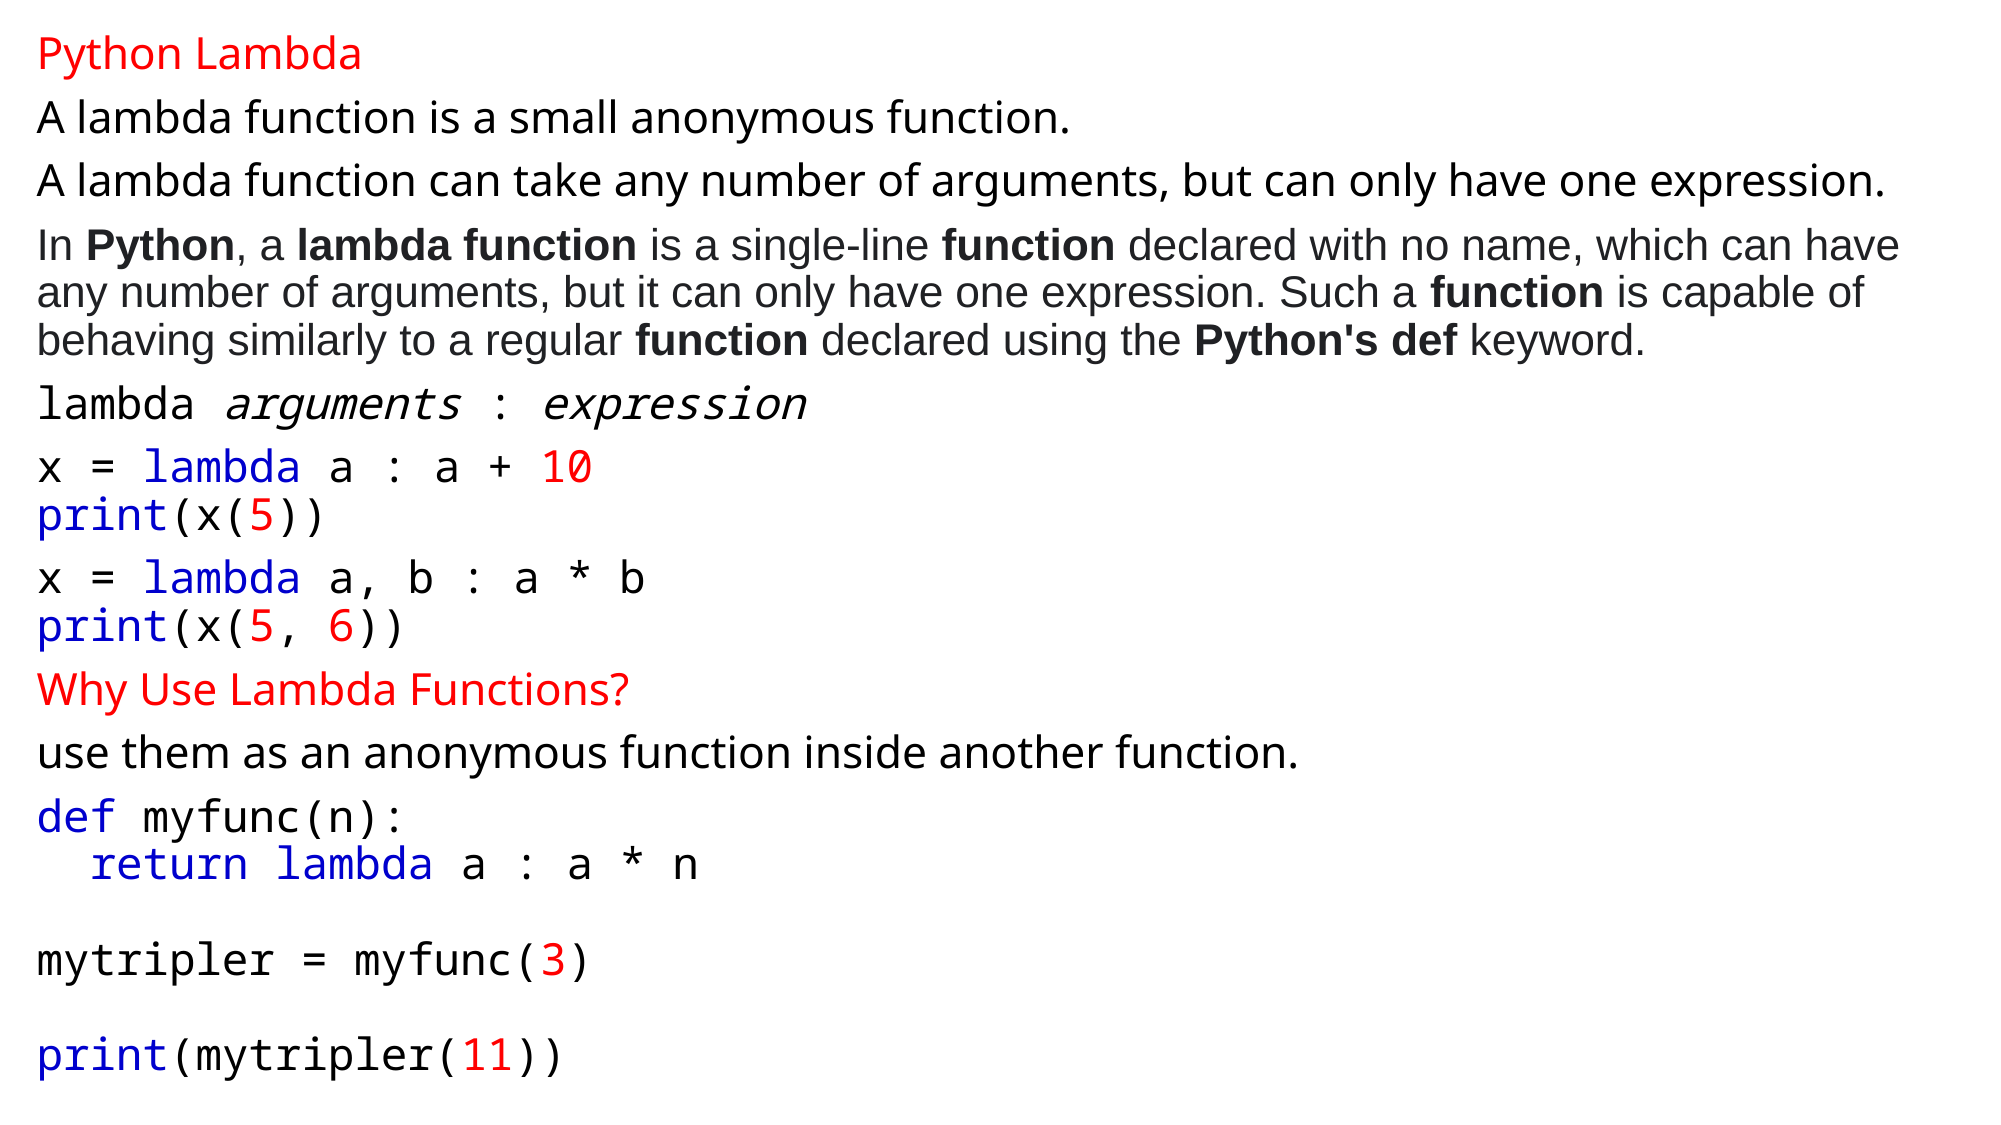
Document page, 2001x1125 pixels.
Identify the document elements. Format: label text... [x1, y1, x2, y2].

list Python Lambda A lambda function is a small anonymous function. A lambda function can take any number of arguments, but can only have one expression. In Python, a lambda function is a single-line function declared with no name, which can have any number of arguments, but it can only have one expression. Such a function is capable of behaving similarly to a regular function declared using the Python's def keyword. lambda arguments : expression x = lambda a : a + 10 print(x(5)) x = lambda a, b : a * b print(x(5, 6)) Why Use Lambda Functions? use them as an anonymous function inside another function. def myfunc(n): return lambda a : a * n mytripler = myfunc(3) print(mytripler(11)) [21, 23, 1985, 1090]
